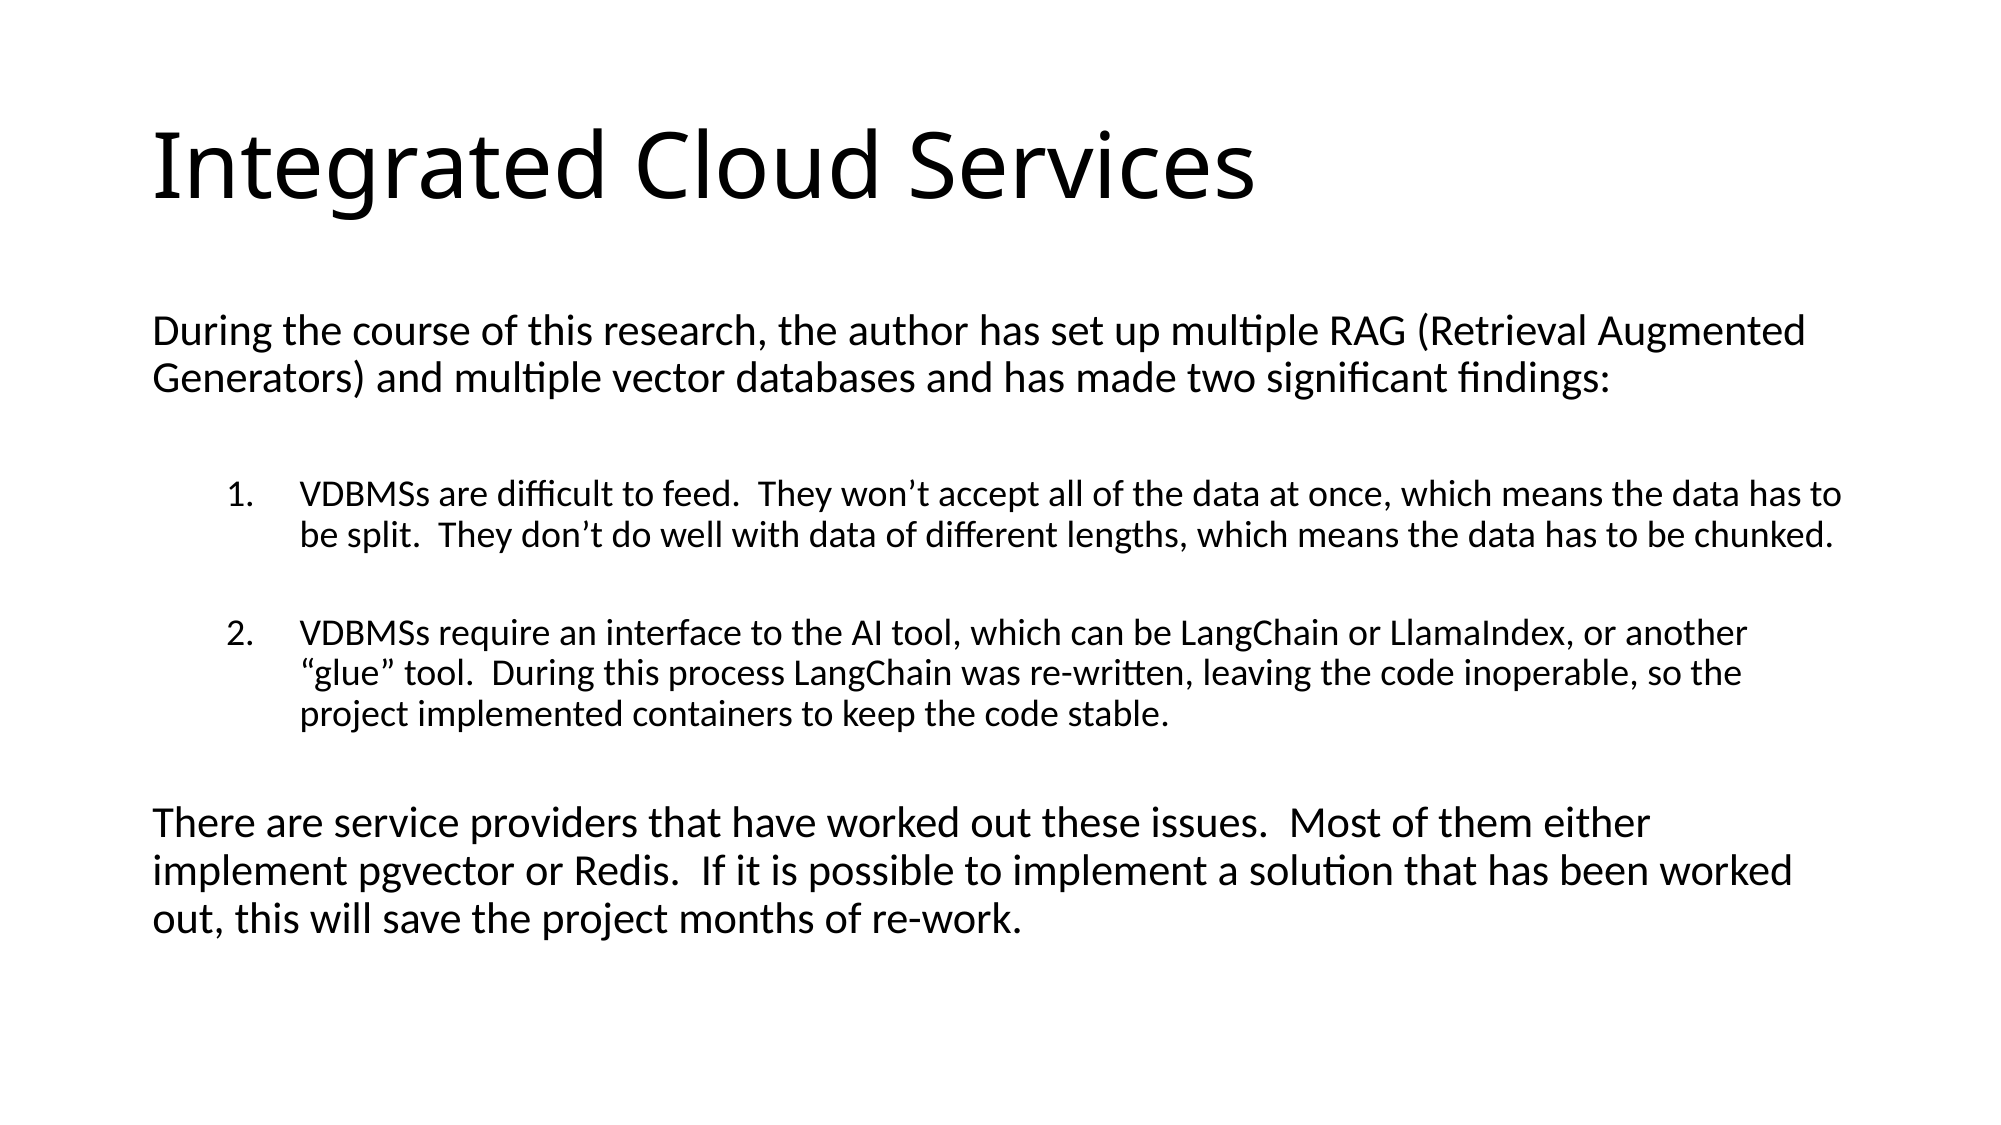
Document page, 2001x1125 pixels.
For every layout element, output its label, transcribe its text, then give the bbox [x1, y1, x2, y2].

list During the course of this research, the author has set up multiple RAG (Retrieval Augmented Generators) and multiple vector databases and has made two significant findings: VDBMSs are difficult to feed. They won’t accept all of the data at once, which means the data has to be split. They don’t do well with data of different lengths, which means the data has to be chunked. VDBMSs require an interface to the AI tool, which can be LangChain or LlamaIndex, or another “glue” tool. During this process LangChain was re-written, leaving the code inoperable, so the project implemented containers to keep the code stable. There are service providers that have worked out these issues. Most of them either implement pgvector or Redis. If it is possible to implement a solution that has been worked out, this will save the project months of re-work. [137, 299, 1863, 1014]
title Integrated Cloud Services [137, 59, 1863, 278]
